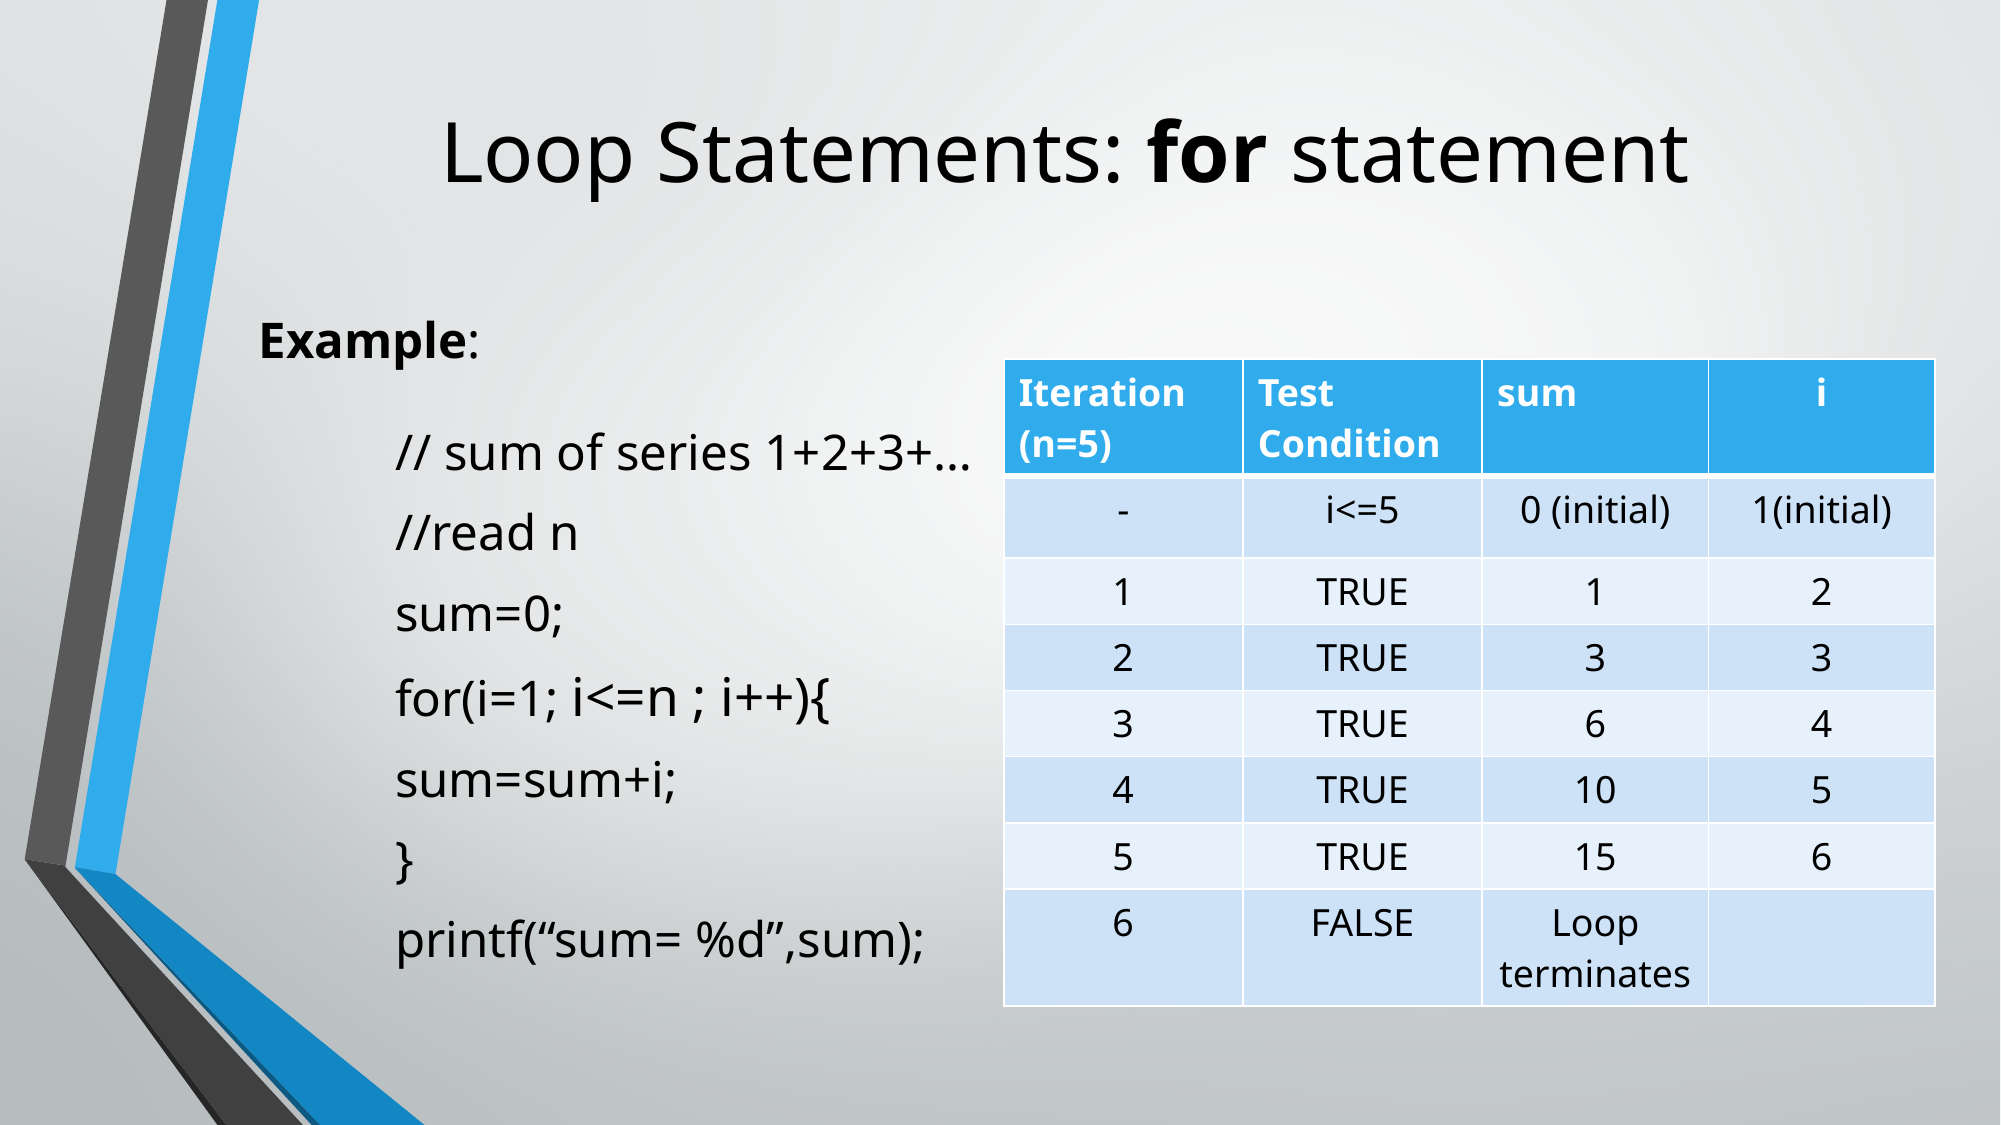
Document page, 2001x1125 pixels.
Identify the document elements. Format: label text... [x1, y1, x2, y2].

table_cell [1709, 890, 1934, 1005]
table_cell TRUE [1244, 824, 1481, 888]
table_cell FALSE [1244, 890, 1481, 1005]
table_cell Loop terminates [1483, 890, 1708, 1005]
table_cell 1(initial) [1709, 479, 1934, 557]
table_header sum [1483, 360, 1708, 473]
table_cell 5 [1709, 757, 1934, 822]
table_cell 3 [1483, 625, 1708, 690]
table_header Test Condition [1244, 360, 1481, 473]
table_cell 3 [1709, 625, 1934, 690]
table_cell 15 [1483, 824, 1708, 888]
table_cell 4 [1005, 757, 1242, 822]
table_cell TRUE [1244, 757, 1481, 822]
table_cell 1 [1483, 559, 1708, 624]
table_cell 10 [1483, 757, 1708, 822]
table_cell TRUE [1244, 625, 1481, 690]
table_cell 3 [1005, 691, 1242, 756]
table_cell 6 [1483, 691, 1708, 756]
table_cell - [1005, 479, 1242, 557]
table_header Iteration (n=5) [1005, 360, 1242, 473]
list Example: // sum of series 1+2+3+… //read n sum=0; for(i=1; i<=n ; i++){ sum=sum+i; } printf(“sum= %d”,sum); [243, 245, 1004, 1093]
table_cell 2 [1709, 559, 1934, 624]
table_cell 0 (initial) [1483, 479, 1708, 557]
table_cell 1 [1005, 559, 1242, 624]
table_cell TRUE [1244, 691, 1481, 756]
table_cell i<=5 [1244, 479, 1481, 557]
table_cell 5 [1005, 824, 1242, 888]
table_cell TRUE [1244, 559, 1481, 624]
table_cell 6 [1709, 824, 1934, 888]
table_cell 6 [1005, 890, 1242, 1005]
table_header i [1709, 360, 1934, 473]
table_cell 4 [1709, 691, 1934, 756]
table_cell 2 [1005, 625, 1242, 690]
title Loop Statements: for statement [243, 53, 1887, 246]
